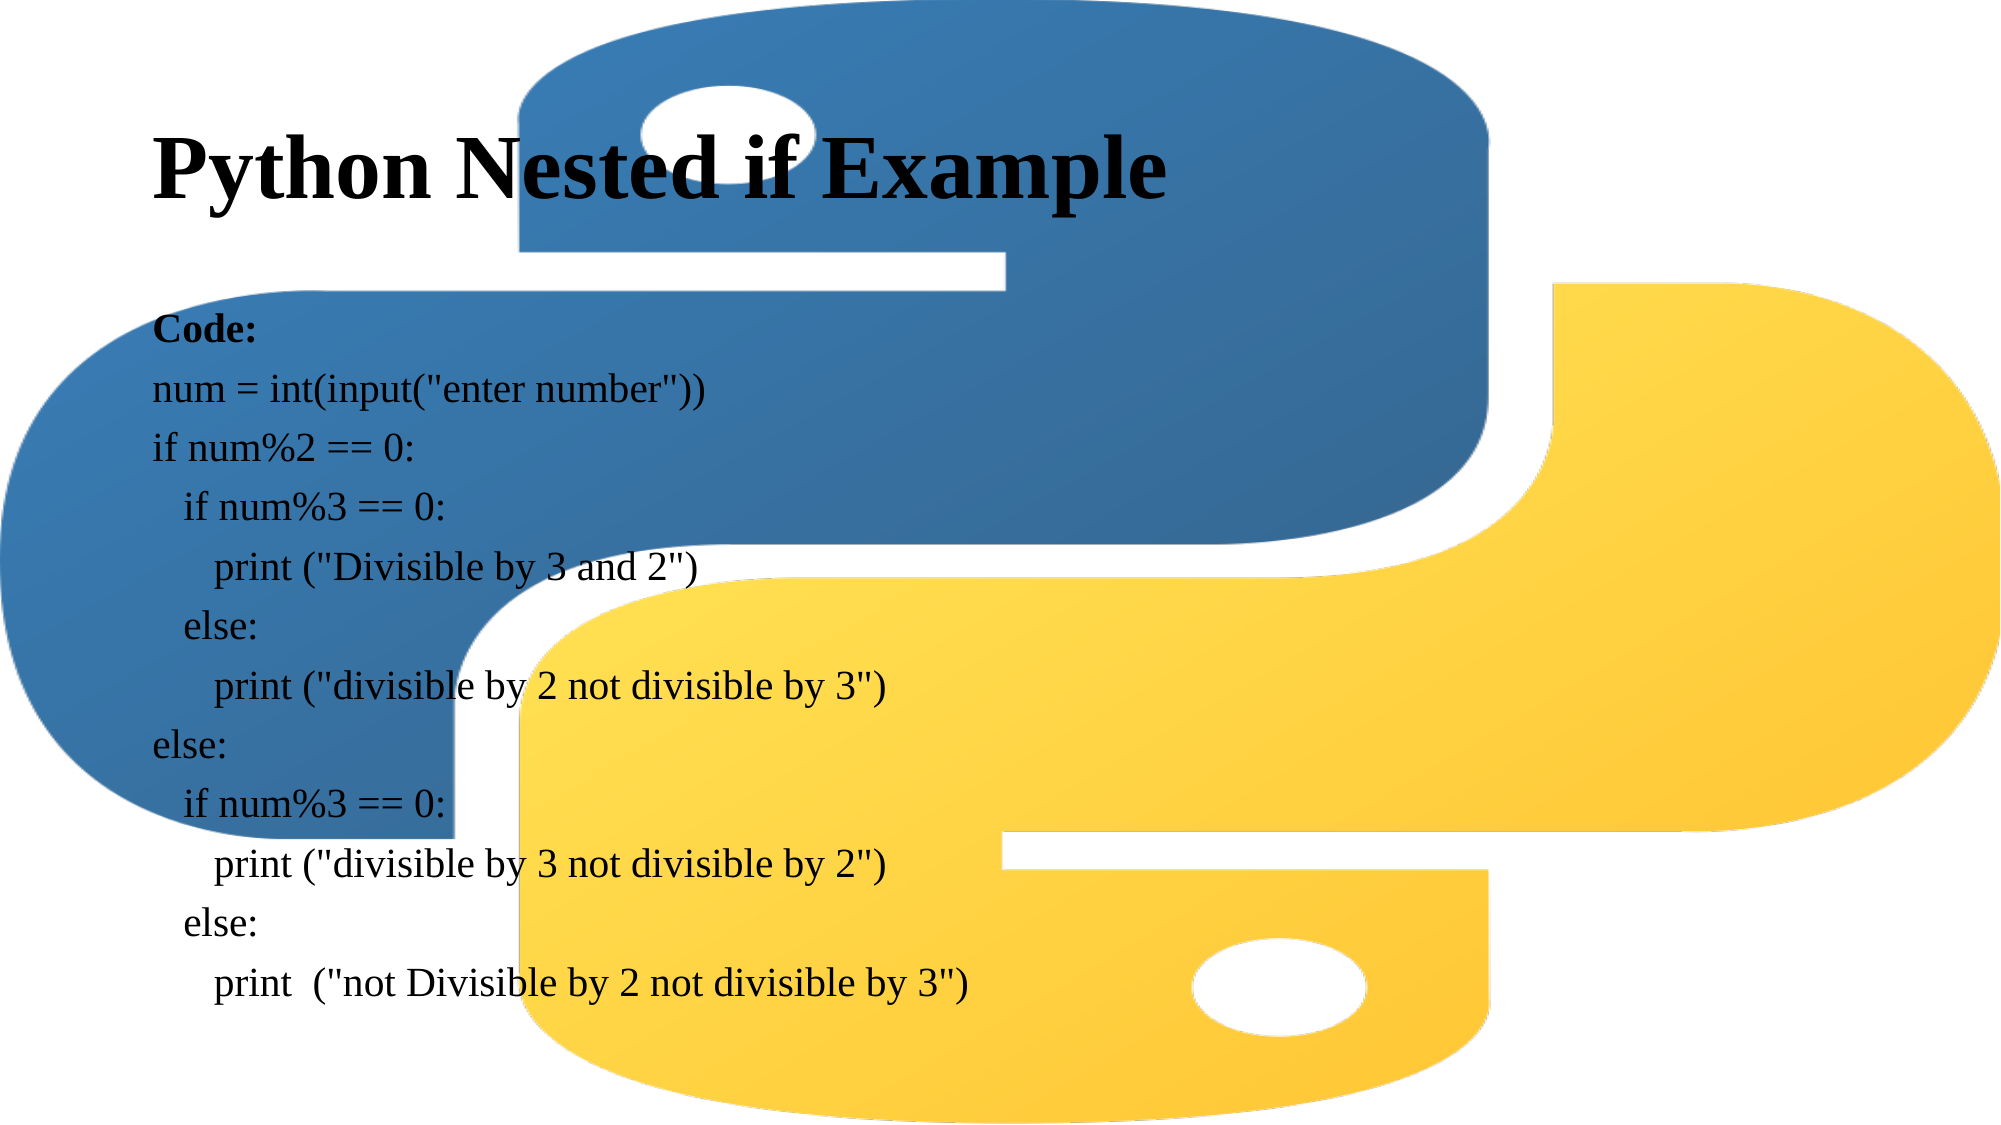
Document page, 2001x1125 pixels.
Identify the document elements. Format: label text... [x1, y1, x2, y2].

title Python Nested if Example [137, 59, 1863, 278]
list Code: num = int(input("enter number")) if num%2 == 0: if num%3 == 0: print ("Divisible by 3 and 2") else: print ("divisible by 2 not divisible by 3") else: if num%3 == 0: print ("divisible by 3 not divisible by 2") else: print ("not Divisible by 2 not divisible by 3") [137, 299, 1863, 1014]
